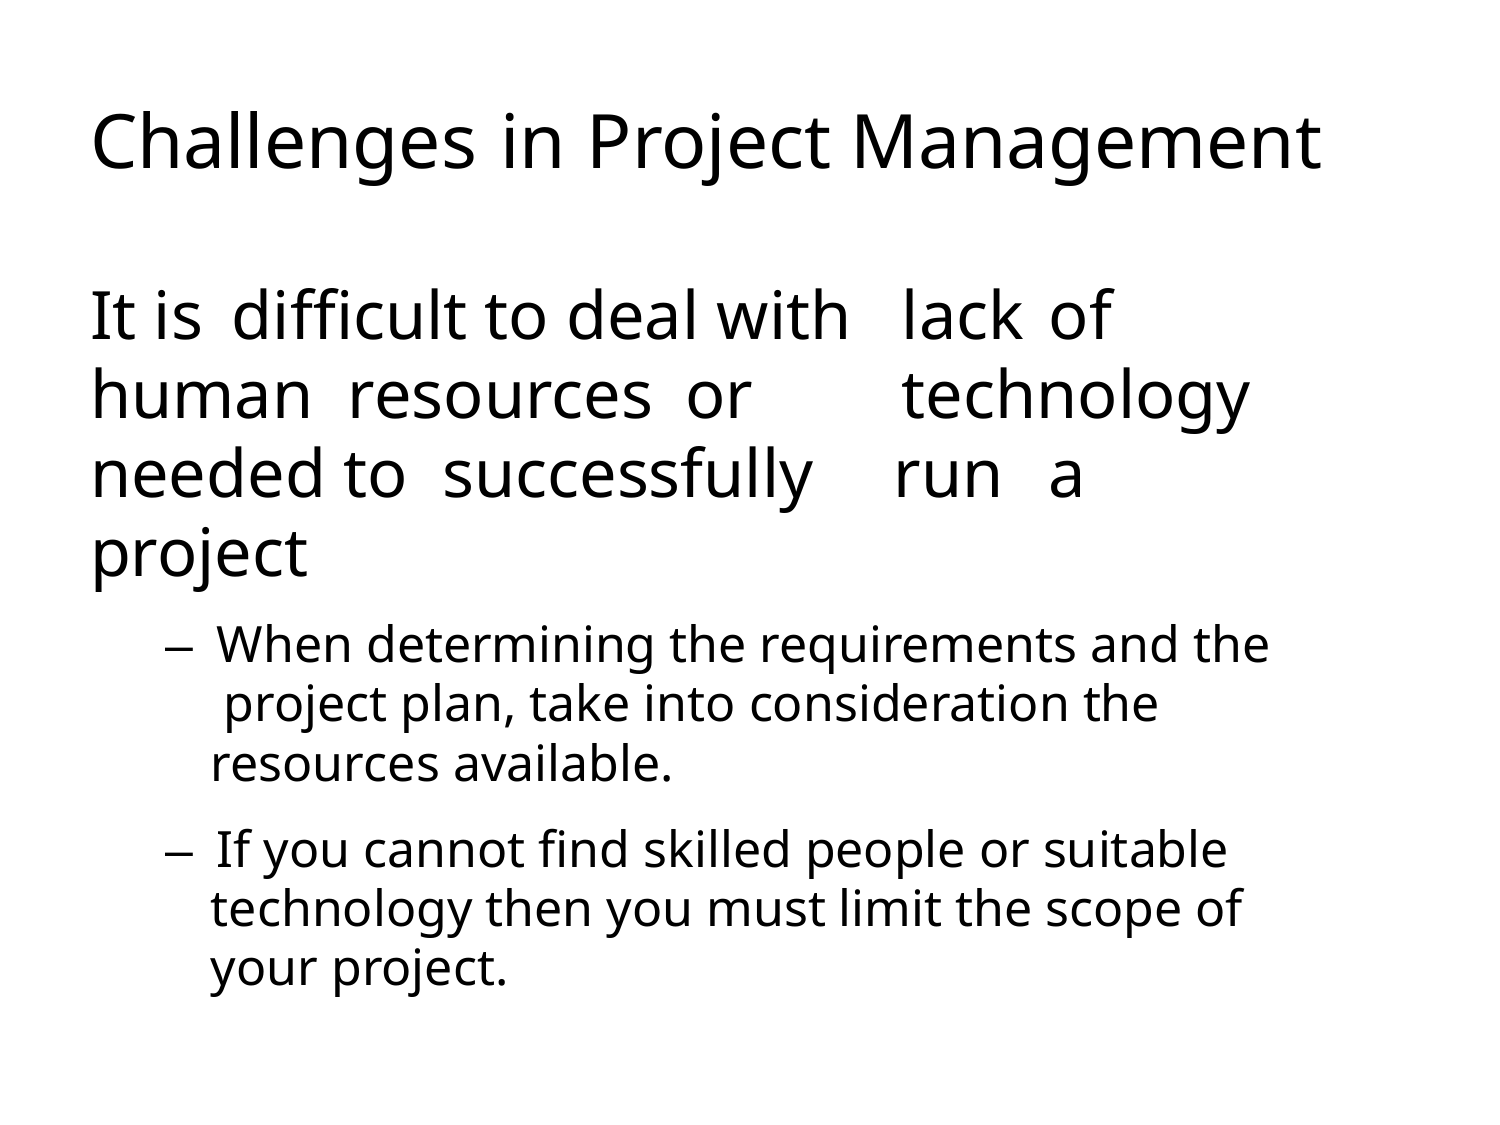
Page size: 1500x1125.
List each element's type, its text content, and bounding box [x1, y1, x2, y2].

text_box It is difficult to deal with lack of human resources or technology needed to successfully run a project – When determining the requirements and the project plan, take into consideration the resources available. – If you cannot find skilled people or suitable technology then you must limit the scope of your project. [87, 273, 1351, 998]
title Challenges in Project Management [87, 93, 1331, 273]
